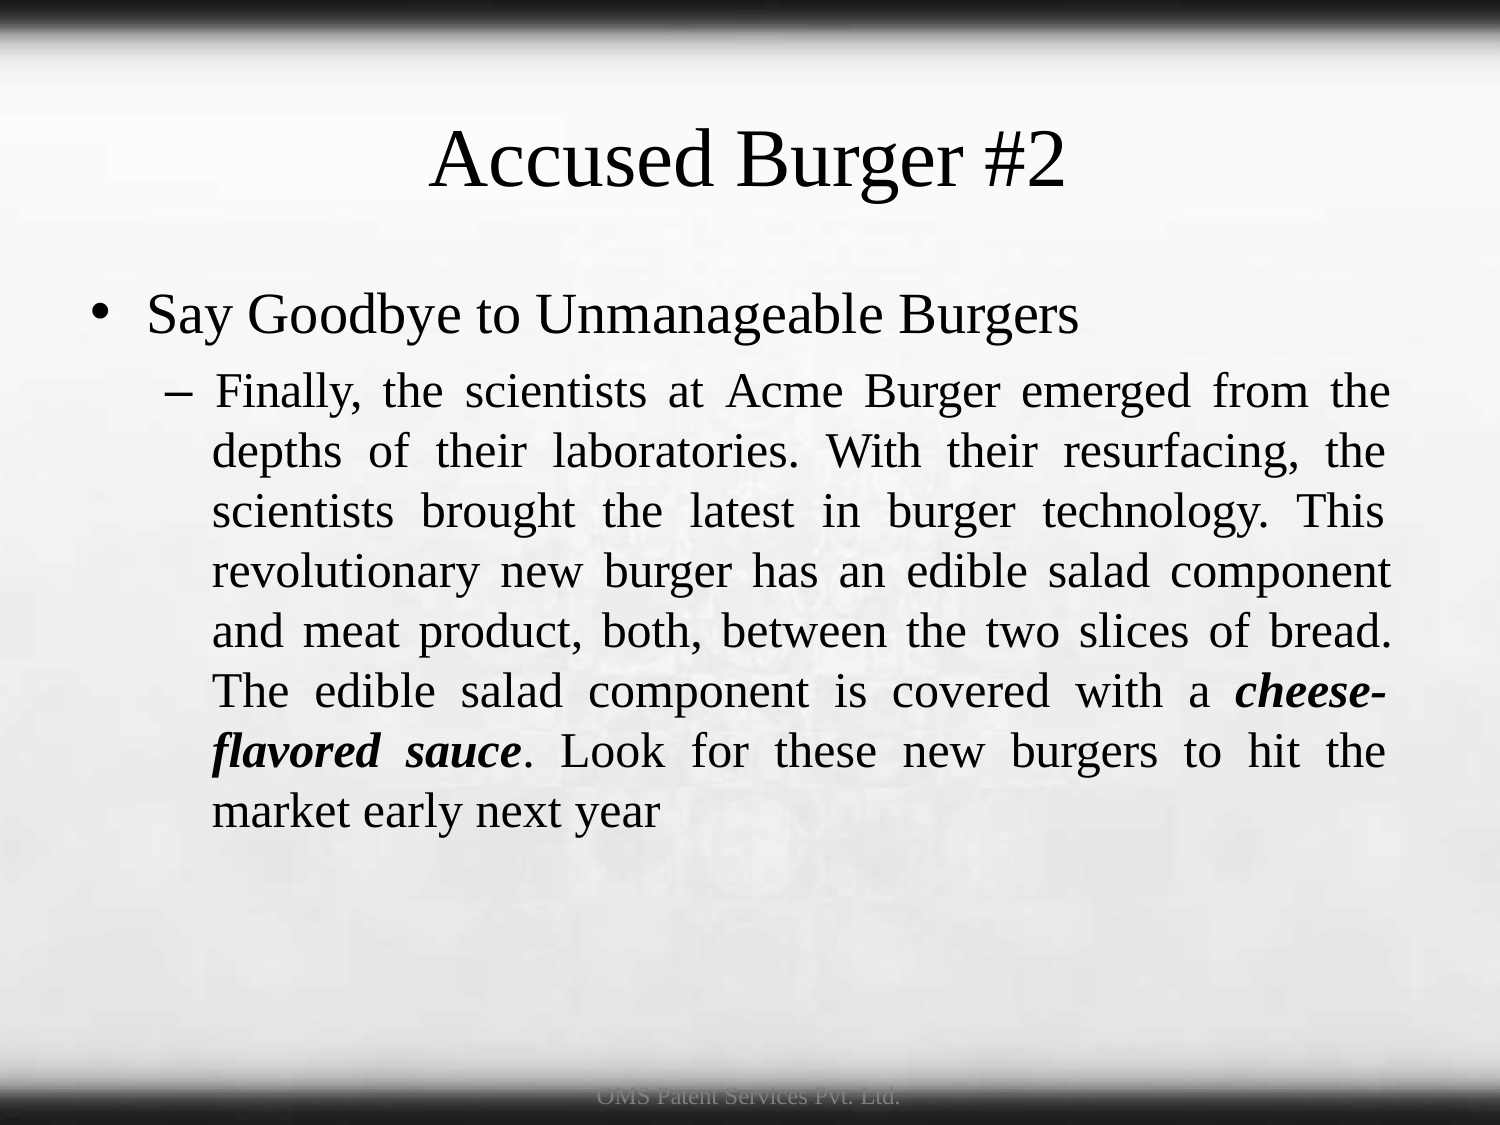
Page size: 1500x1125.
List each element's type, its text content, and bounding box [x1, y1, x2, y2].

picture [0, 0, 1500, 1125]
title Accused Burger #2 [426, 101, 1073, 258]
footer OMS Patent Services Pvt. Ltd. [594, 1080, 906, 1125]
text_box Say Goodbye to Unmanageable Burgers – Finally, the scientists at Acme Burger emerged from the depths of their laboratories. With their resurfacing, the scientists brought the latest in burger technology. This revolutionary new burger has an edible salad component and meat product, both, between the two slices of bread. The edible salad component is covered with a cheese- flavored sauce. Look for these new burgers to hit the market early next year [87, 258, 1413, 838]
